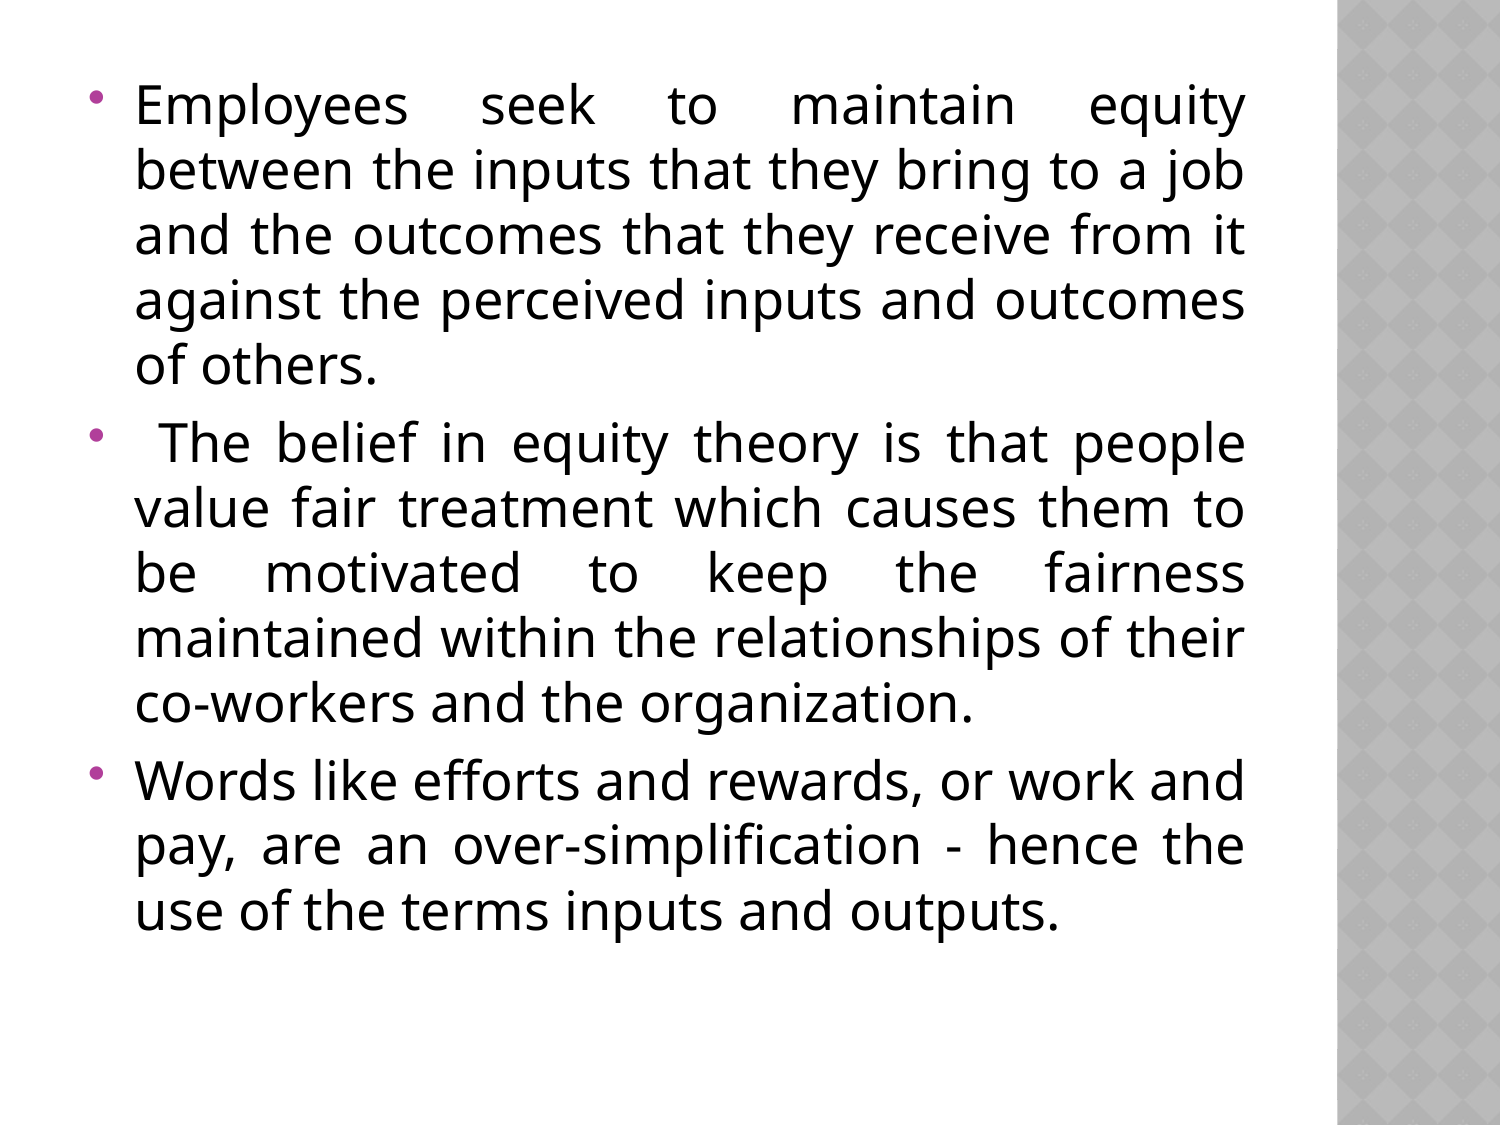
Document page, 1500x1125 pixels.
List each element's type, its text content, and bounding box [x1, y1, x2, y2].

list Employees seek to maintain equity between the inputs that they bring to a job and the outcomes that they receive from it against the perceived inputs and outcomes of others. The belief in equity theory is that people value fair treatment which causes them to be motivated to keep the fairness maintained within the relationships of their co-workers and the organization. Words like efforts and rewards, or work and pay, are an over-simplification - hence the use of the terms inputs and outputs. [75, 62, 1263, 1059]
